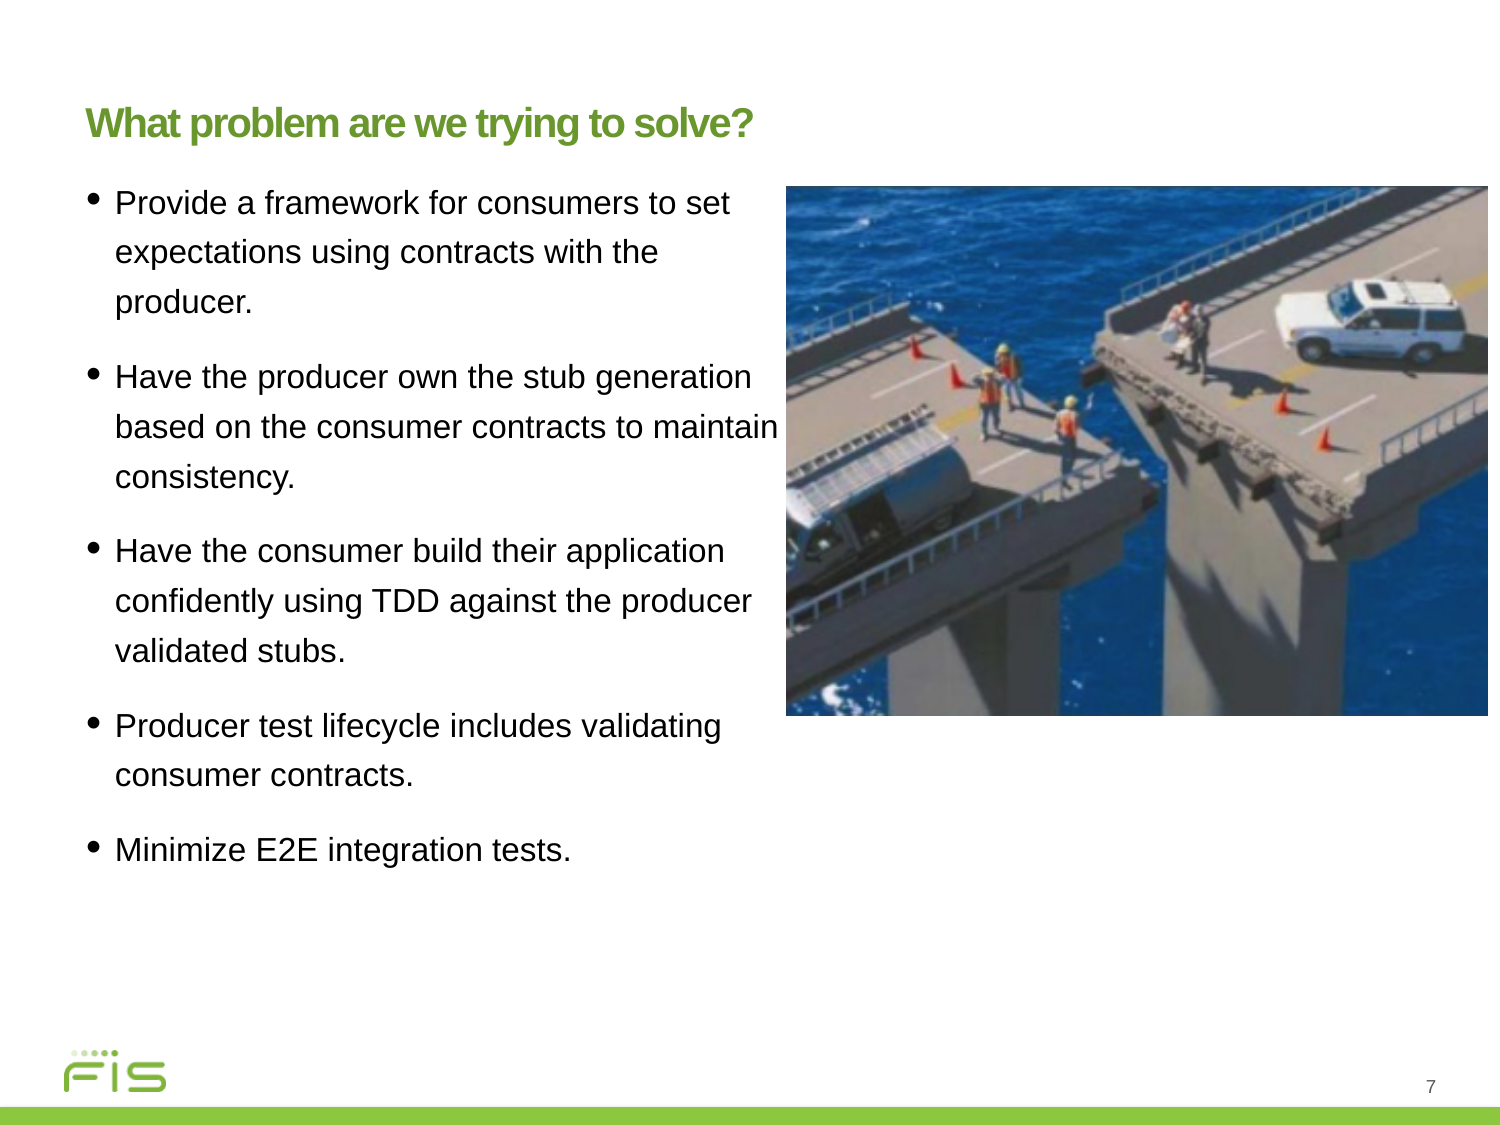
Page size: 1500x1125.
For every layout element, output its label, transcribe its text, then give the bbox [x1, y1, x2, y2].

picture [786, 186, 1488, 716]
slide_number 7 [1359, 1071, 1437, 1101]
list What problem are we trying to solve? Provide a framework for consumers to set expectations using contracts with the producer. Have the producer own the stub generation based on the consumer contracts to maintain consistency. Have the consumer build their application confidently using TDD against the producer validated stubs. Producer test lifecycle includes validating consumer contracts. Minimize E2E integration tests. [85, 95, 787, 1098]
picture [64, 1050, 85, 1092]
